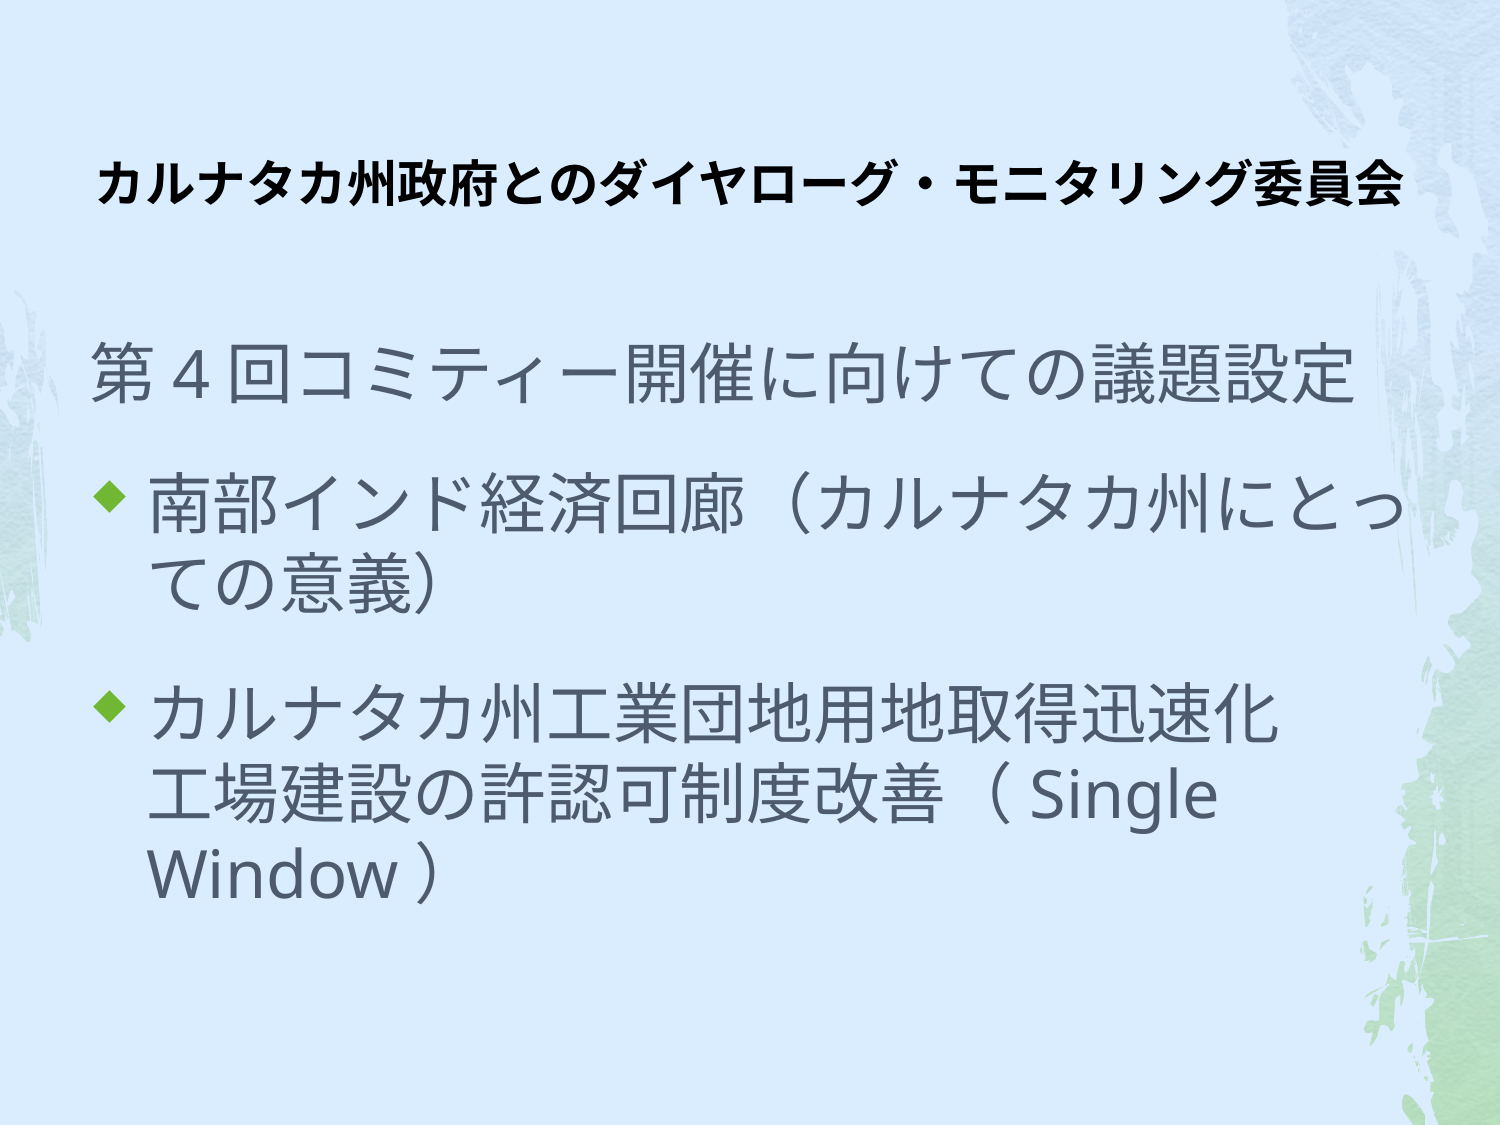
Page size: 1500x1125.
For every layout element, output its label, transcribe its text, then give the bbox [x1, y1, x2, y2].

title カルナタカ州政府とのダイヤローグ・モニタリング委員会 [75, 137, 1425, 288]
list 第4回コミティー開催に向けての議題設定 南部インド経済回廊（カルナタカ州にとっての意義） カルナタカ州工業団地用地取得迅速化 工場建設の許認可制度改善（Single Window） [75, 324, 1425, 989]
